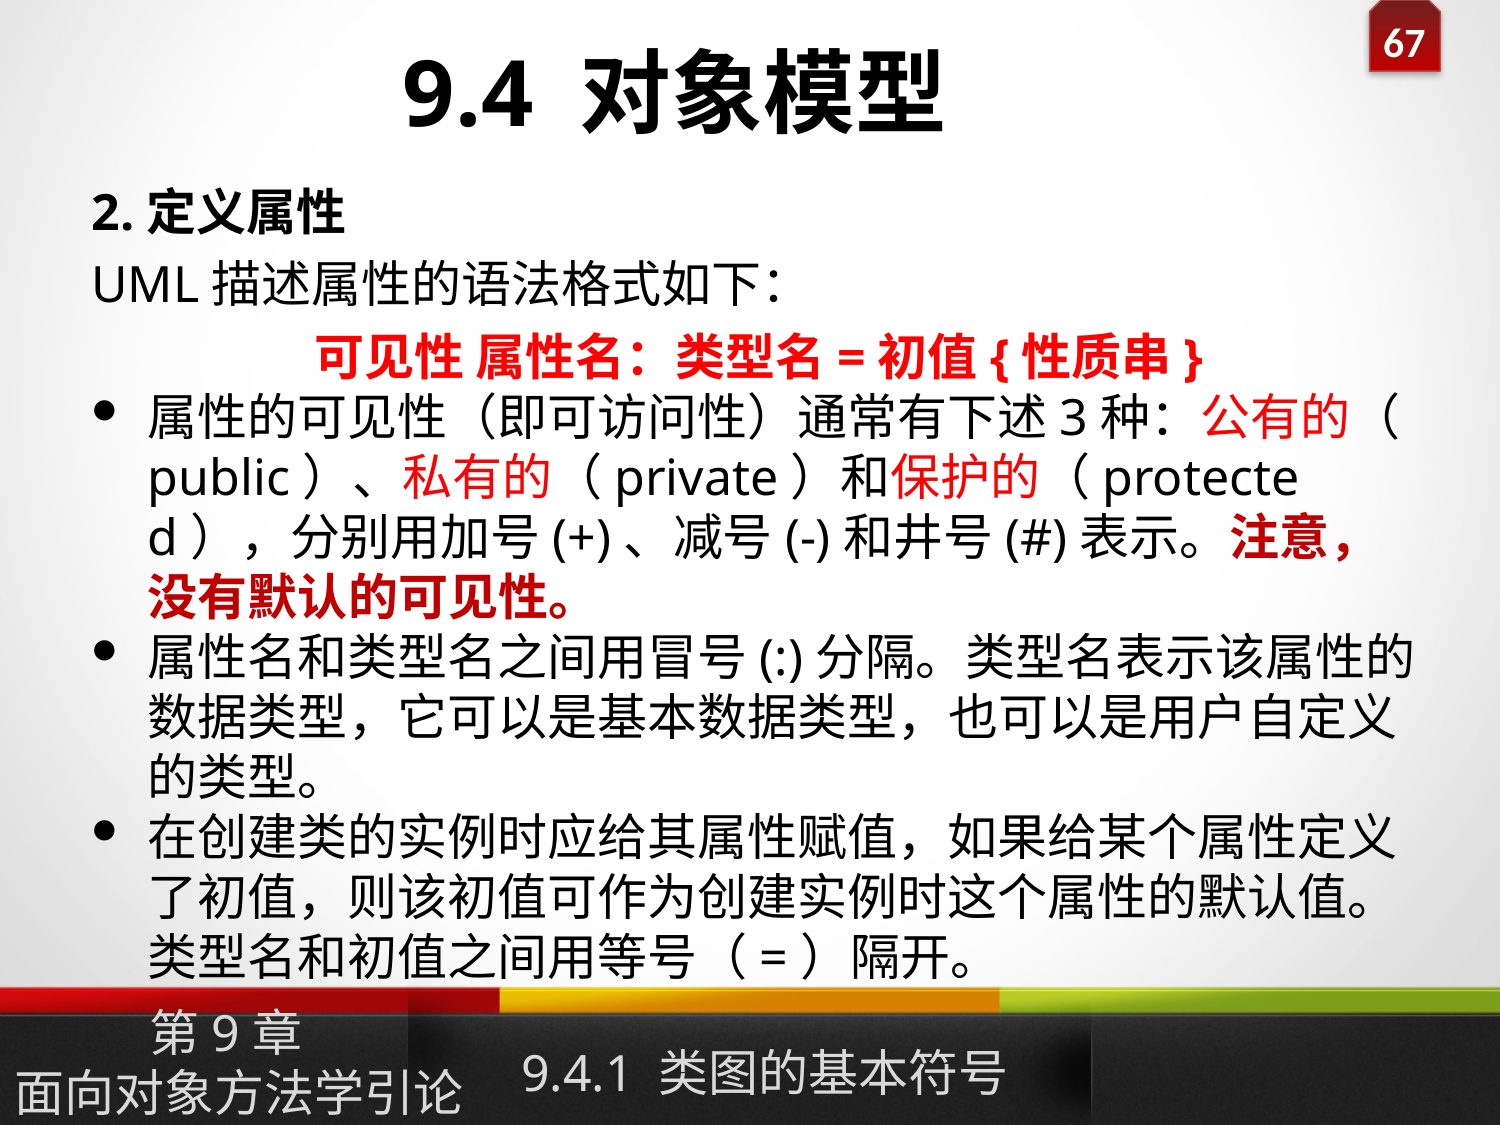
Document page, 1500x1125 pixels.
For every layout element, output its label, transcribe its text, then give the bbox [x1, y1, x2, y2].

text_box 9.4.1 类图的基本符号 [458, 1032, 1073, 1111]
title 9.4 对象模型 [0, 0, 1351, 184]
text_box 2.定义属性 UML描述属性的语法格式如下： 可见性 属性名：类型名=初值{性质串} 属性的可见性（即可访问性）通常有下述3种：公有的（ public）、私有的（private）和保护的（protected），分别用加号(+)、减号(-)和井号(#)表示。注意，没有默认的可见性。 属性名和类型名之间用冒号(:)分隔。类型名表示该属性的数据类型，它可以是基本数据类型，也可以是用户自定义的类型。 在创建类的实例时应给其属性赋值，如果给某个属性定义了初值，则该初值可作为创建实例时这个属性的默认值。类型名和初值之间用等号（=）隔开。 [76, 172, 1441, 993]
picture [0, 0, 1500, 1125]
